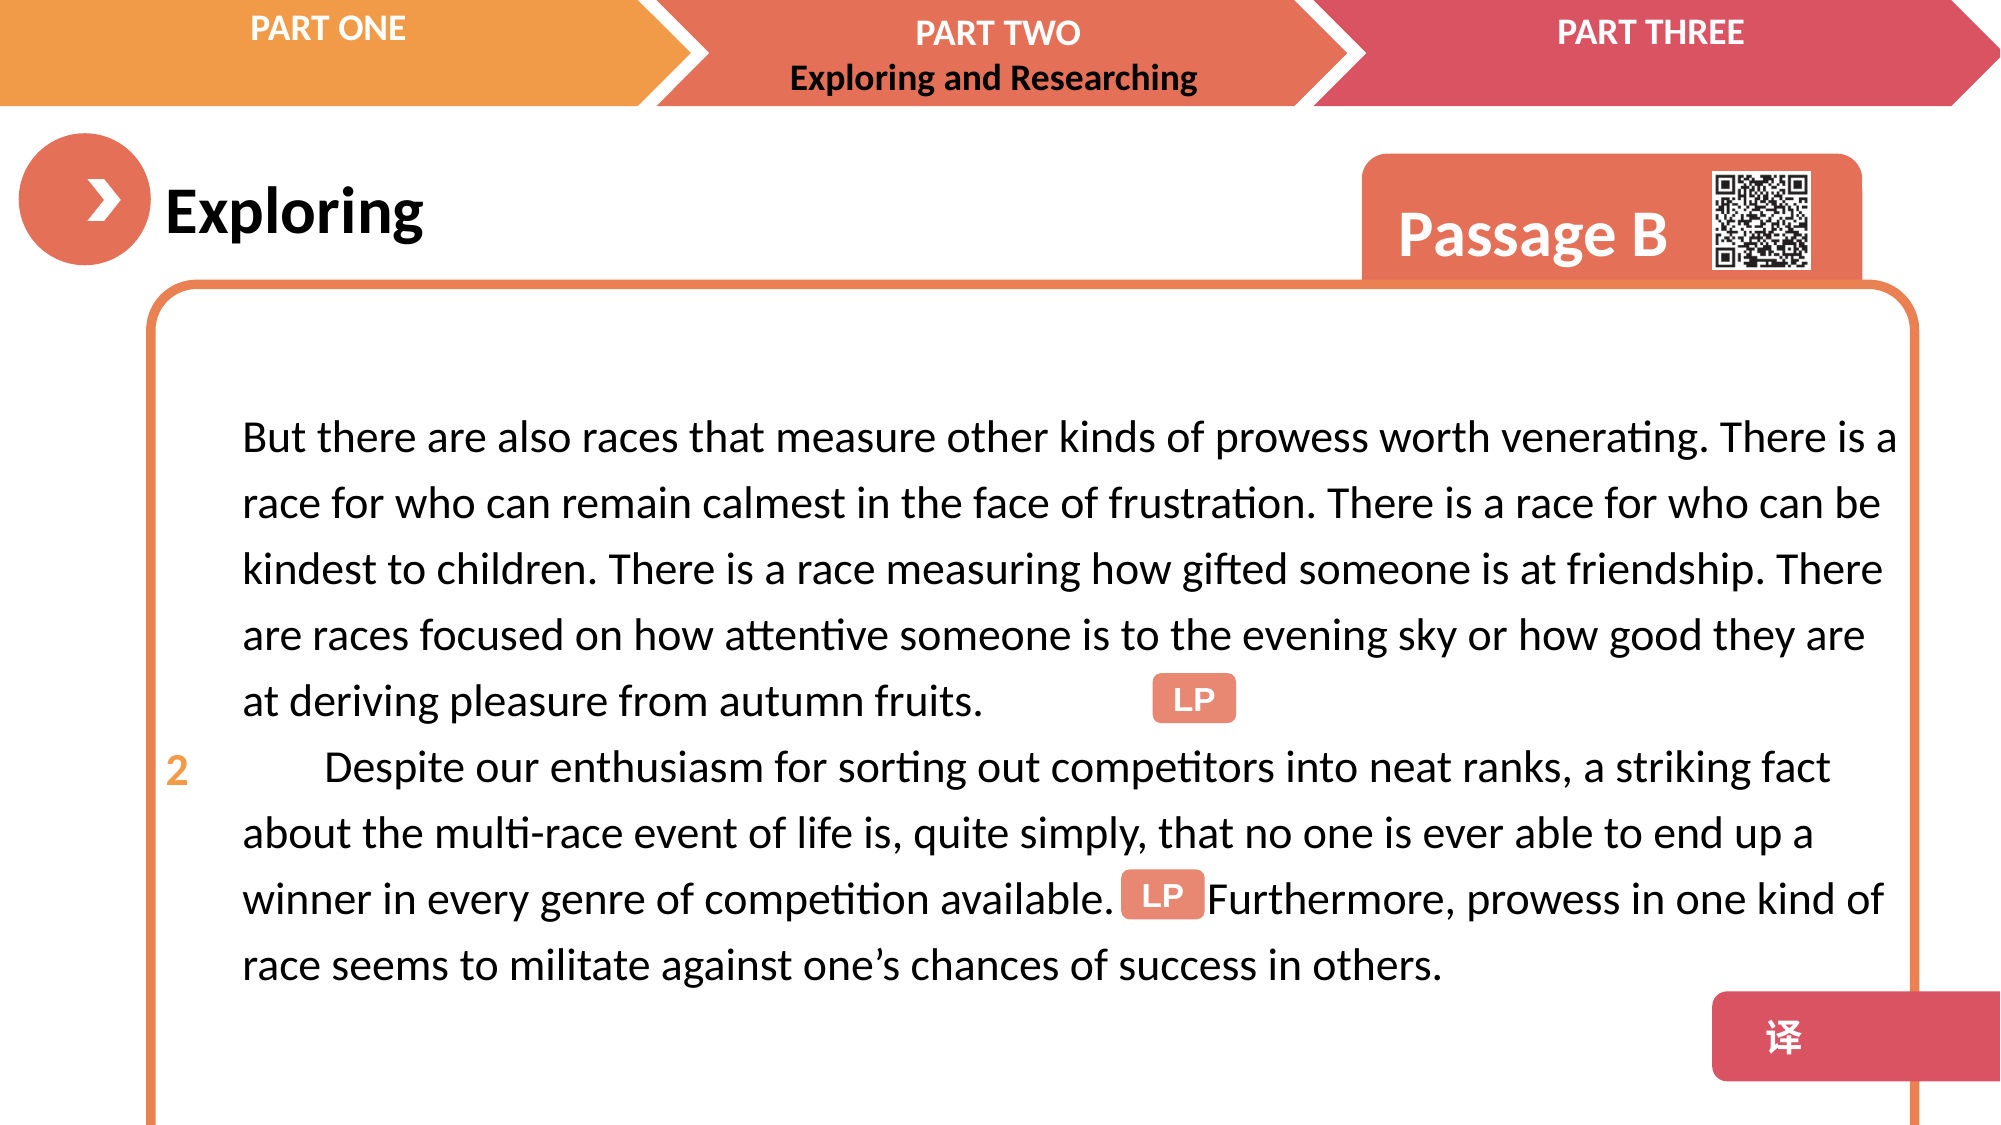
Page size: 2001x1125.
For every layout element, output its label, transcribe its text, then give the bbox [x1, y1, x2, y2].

text_box LP [1120, 868, 1206, 921]
picture [1712, 171, 1811, 270]
text_box LP [1151, 672, 1238, 725]
text_box But there are also races that measure other kinds of prowess worth venerating. There is a race for who can remain calmest in the face of frustration. There is a race for who can be kindest to children. There is a race measuring how gifted someone is at friendship. There are races focused on how attentive someone is to the evening sky or how good they are at deriving pleasure from autumn fruits. Despite our enthusiasm for sorting out competitors into neat ranks, a striking fact about the multi-race event of life is, quite simply, that no one is ever able to end up a winner in every genre of competition available. Furthermore, prowess in one kind of race seems to militate against one’s chances of success in others. [227, 322, 1915, 997]
text_box 2 [150, 401, 228, 1125]
text_box 译 [1711, 990, 2000, 1083]
